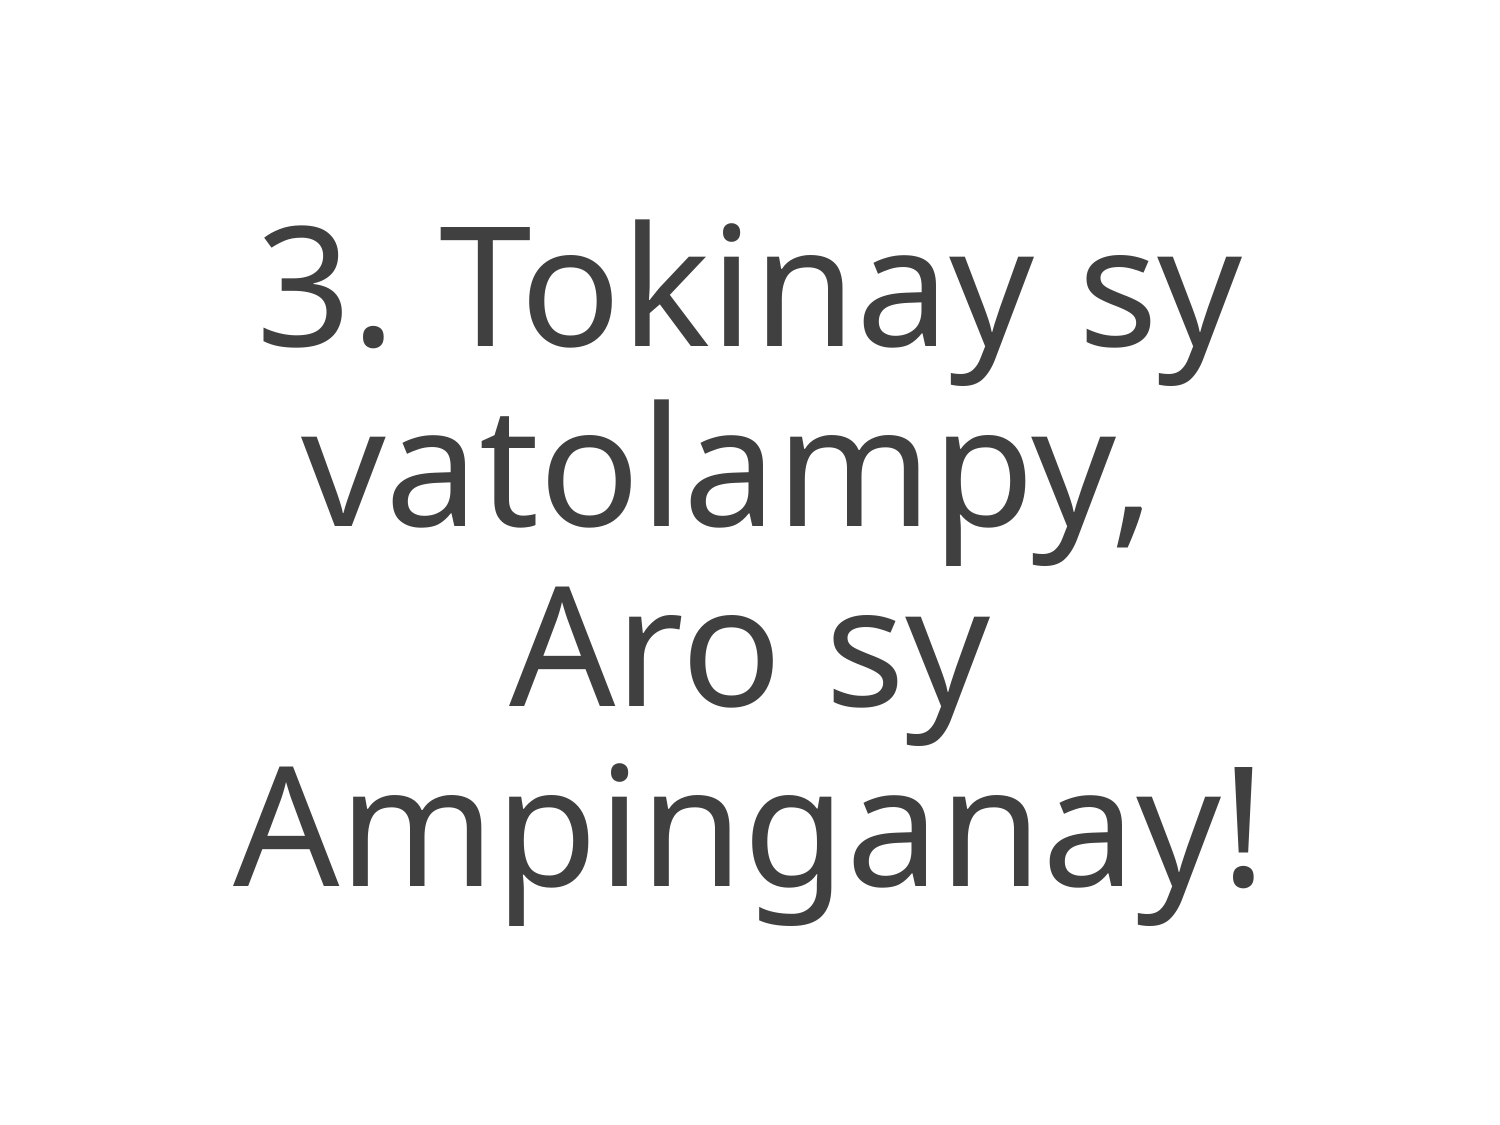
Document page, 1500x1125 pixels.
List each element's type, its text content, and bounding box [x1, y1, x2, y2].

title 3. Tokinay sy vatolampy, Aro sy Ampinganay! [0, 453, 1500, 672]
